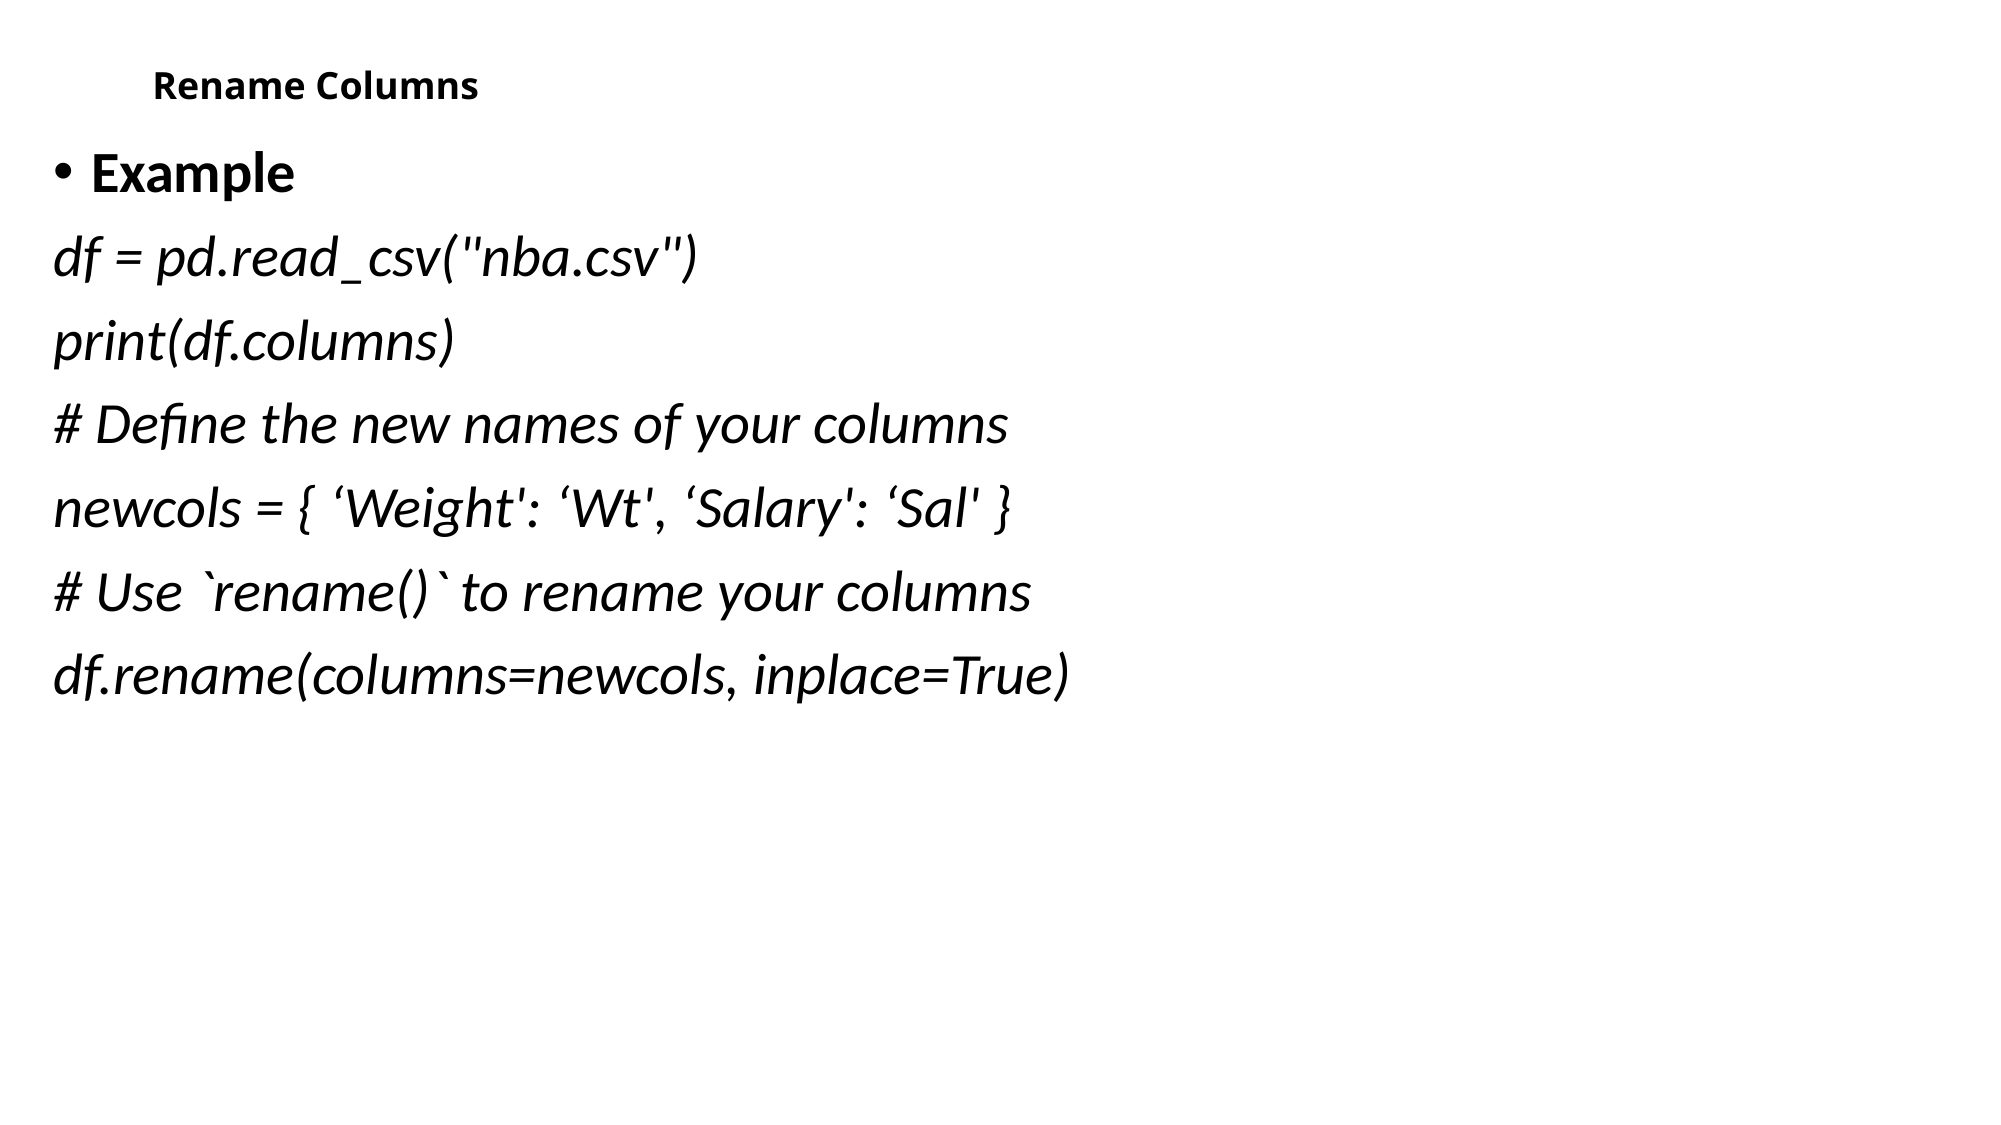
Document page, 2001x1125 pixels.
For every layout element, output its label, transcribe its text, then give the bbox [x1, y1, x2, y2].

title Rename Columns [137, 59, 1863, 116]
list Example df = pd.read_csv("nba.csv") print(df.columns) # Define the new names of your columns newcols = { ‘Weight': ‘Wt', ‘Salary': ‘Sal' } # Use `rename()` to rename your columns df.rename(columns=newcols, inplace=True) [38, 135, 1946, 1091]
